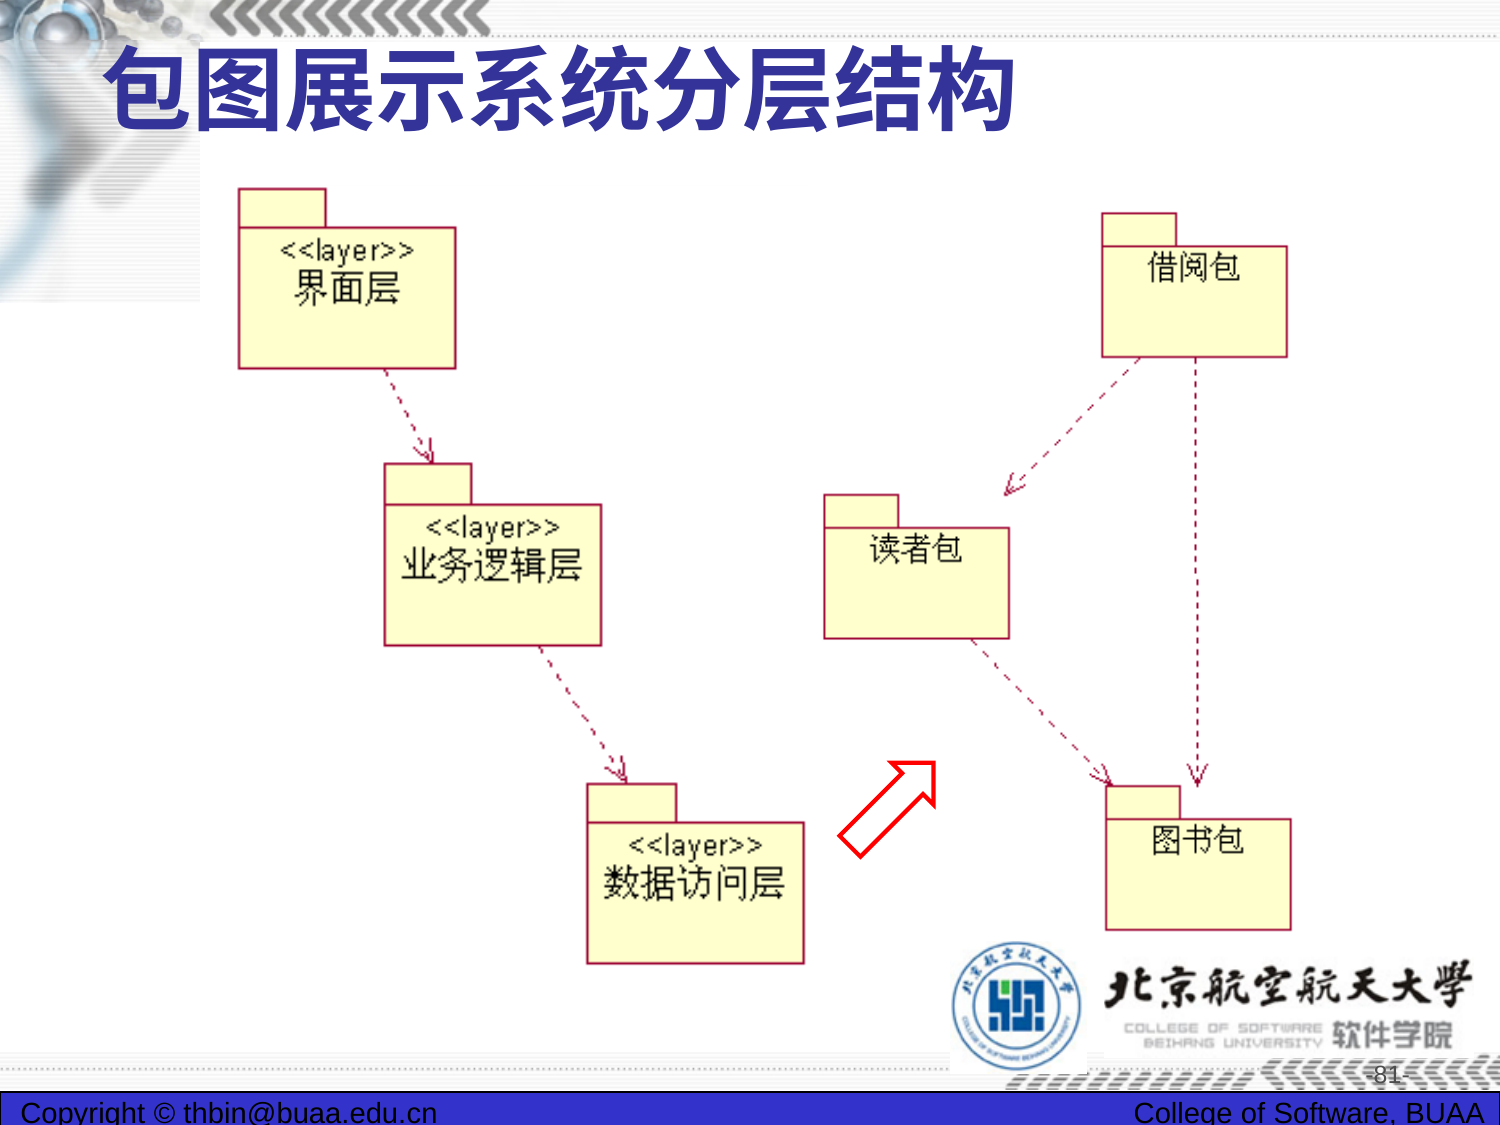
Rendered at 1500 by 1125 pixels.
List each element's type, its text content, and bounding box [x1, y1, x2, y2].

picture [1104, 952, 1500, 1090]
picture [0, 207, 1298, 1090]
picture [234, 184, 810, 973]
picture [0, 0, 1500, 303]
slide_number -81- [1074, 1051, 1426, 1125]
title 包图展示系统分层结构 [85, 42, 1388, 149]
